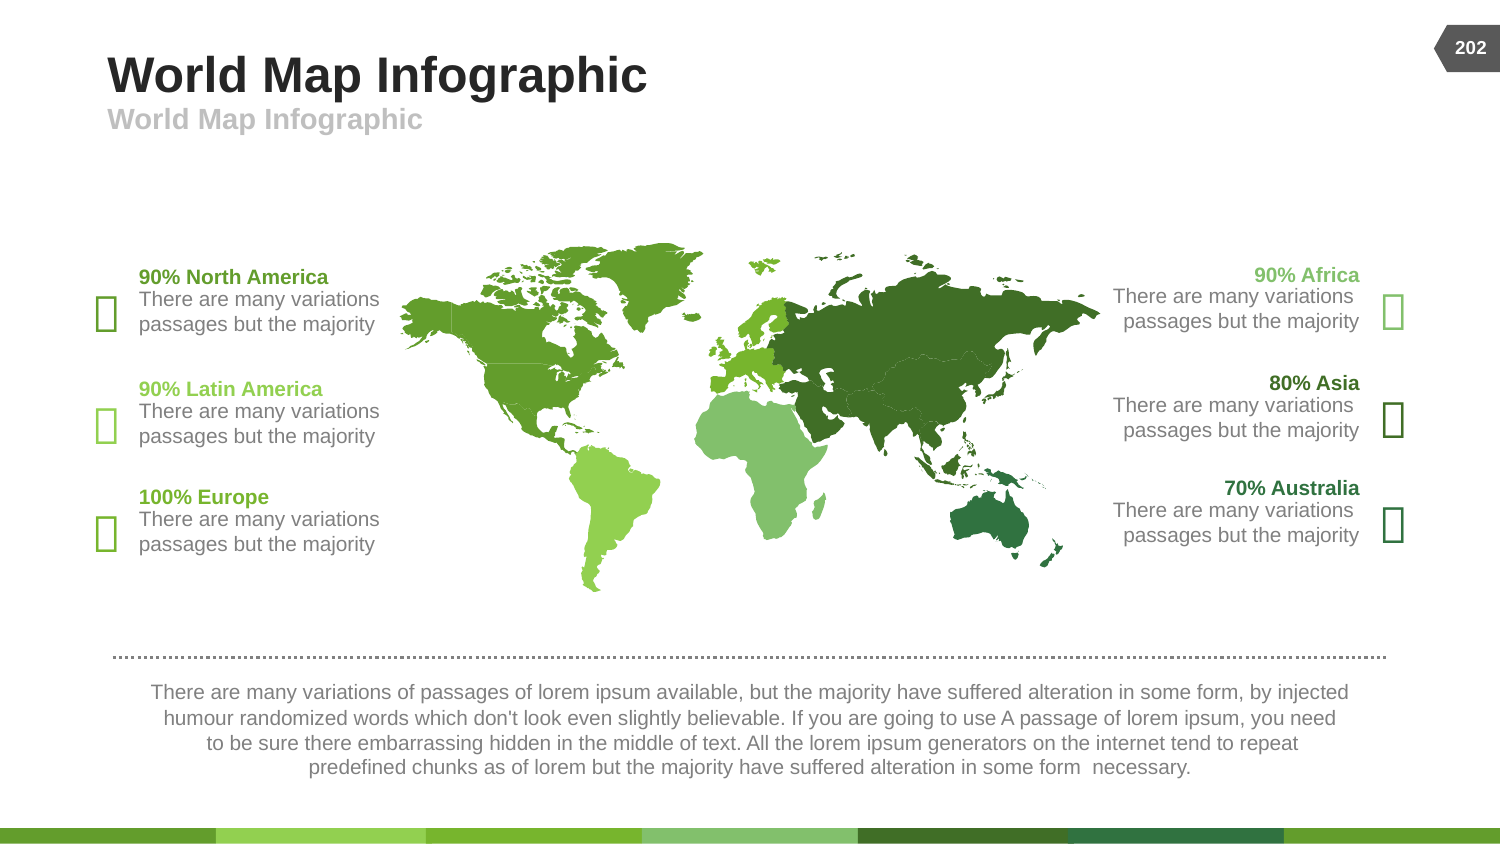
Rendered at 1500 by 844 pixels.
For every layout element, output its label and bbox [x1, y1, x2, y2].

text_box [1378, 493, 1409, 554]
slide_number [1439, 24, 1500, 70]
list [107, 101, 783, 135]
text_box [91, 502, 122, 564]
text_box [91, 394, 122, 455]
text_box [91, 282, 122, 344]
text_box [1378, 388, 1409, 449]
text_box [113, 679, 1387, 780]
text_box [1106, 260, 1360, 334]
text_box [138, 483, 410, 556]
title [107, 43, 1033, 102]
text_box [1103, 474, 1360, 547]
text_box [1106, 369, 1360, 442]
text_box [1378, 280, 1409, 341]
text_box [138, 242, 1101, 593]
